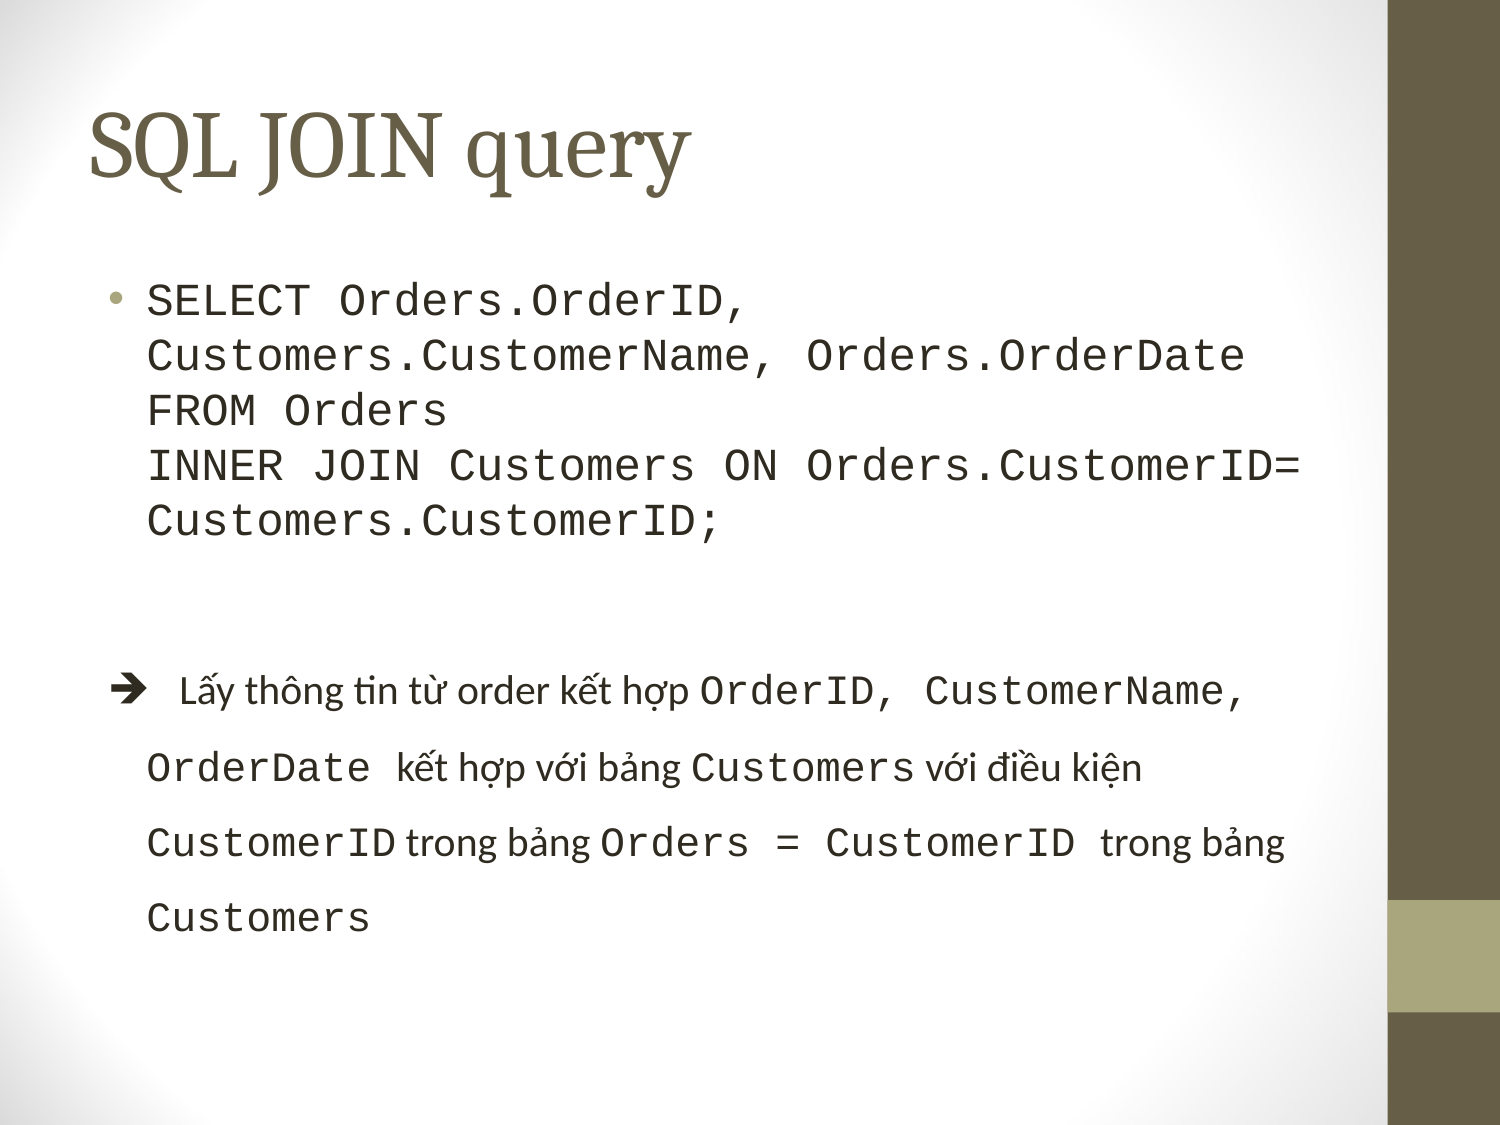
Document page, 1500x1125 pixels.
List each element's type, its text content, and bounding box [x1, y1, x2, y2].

title SQL JOIN query [75, 45, 1325, 233]
list SELECT Orders.OrderID, Customers.CustomerName, Orders.OrderDate FROM Orders INNER JOIN Customers ON Orders.CustomerID=Customers.CustomerID; 🡺 Lấy thông tin từ order kết hợp OrderID, CustomerName, OrderDate kết hợp với bảng Customers với điều kiện CustomerID trong bảng Orders = CustomerID trong bảng Customers [75, 262, 1325, 1050]
picture [0, 0, 1387, 1125]
